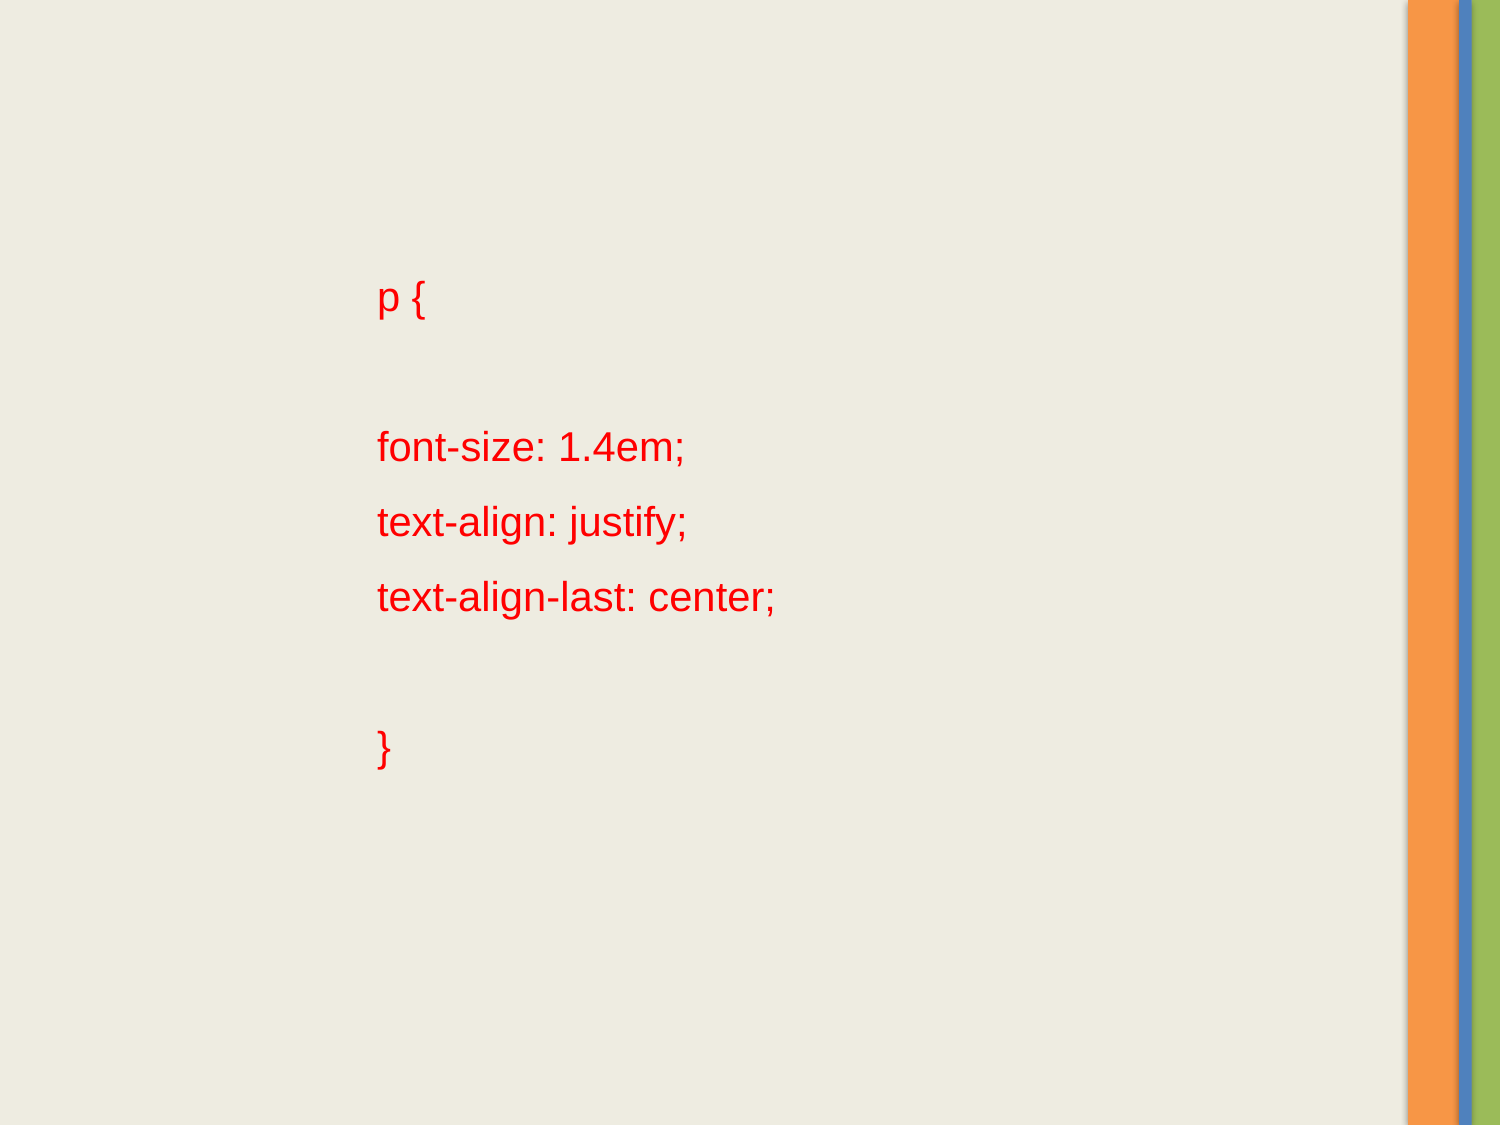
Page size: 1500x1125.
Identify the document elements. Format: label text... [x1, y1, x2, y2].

text_box p { font-size: 1.4em; text-align: justify; text-align-last: center; } [362, 237, 1113, 778]
